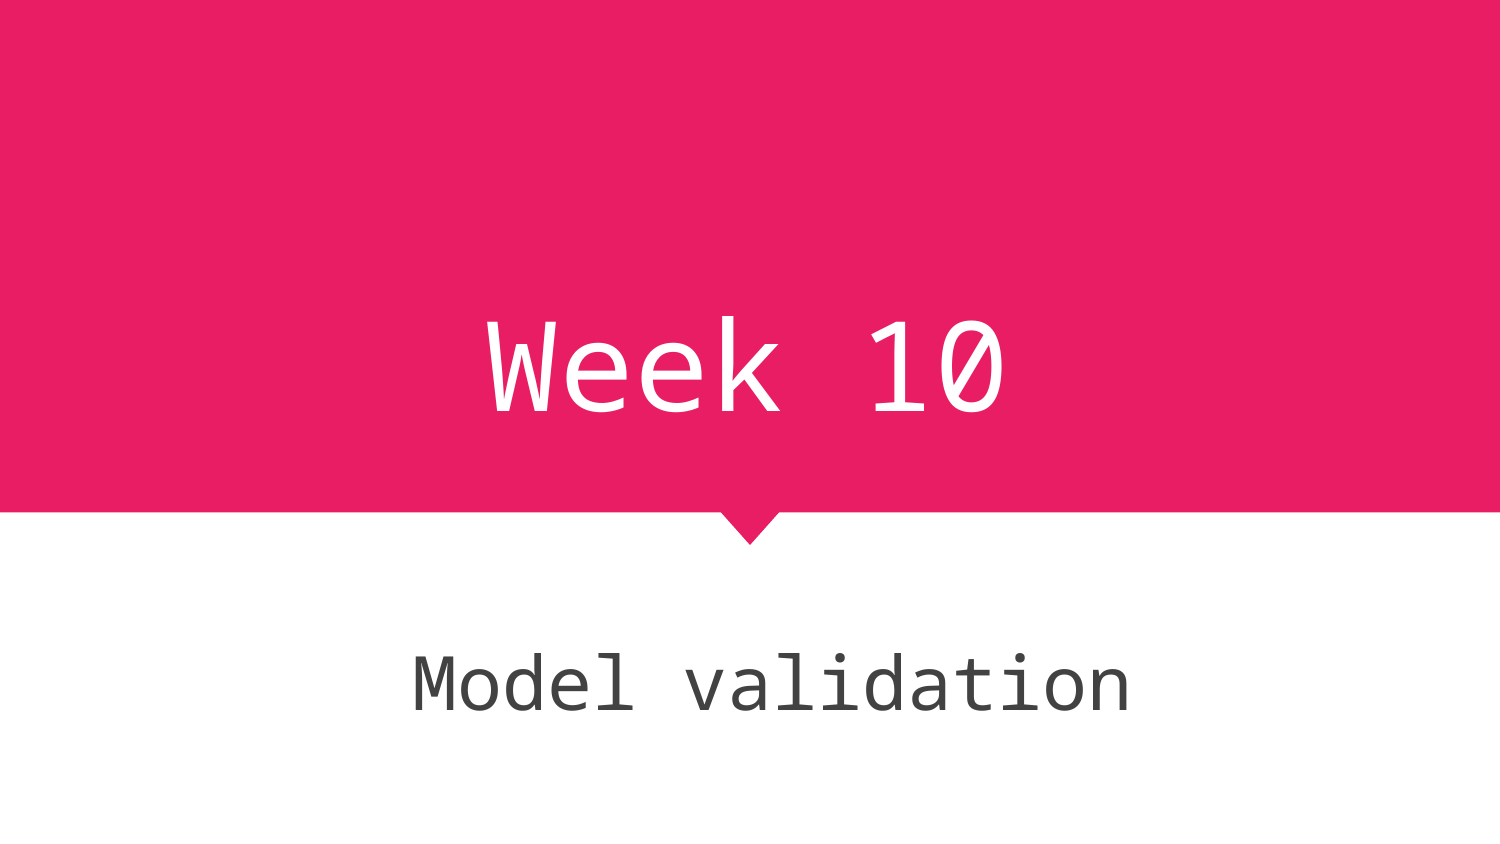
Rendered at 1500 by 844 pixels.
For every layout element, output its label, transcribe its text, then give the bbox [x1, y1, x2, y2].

title Week 10 [67, 105, 1427, 452]
subtitle Model validation [56, 576, 1489, 784]
